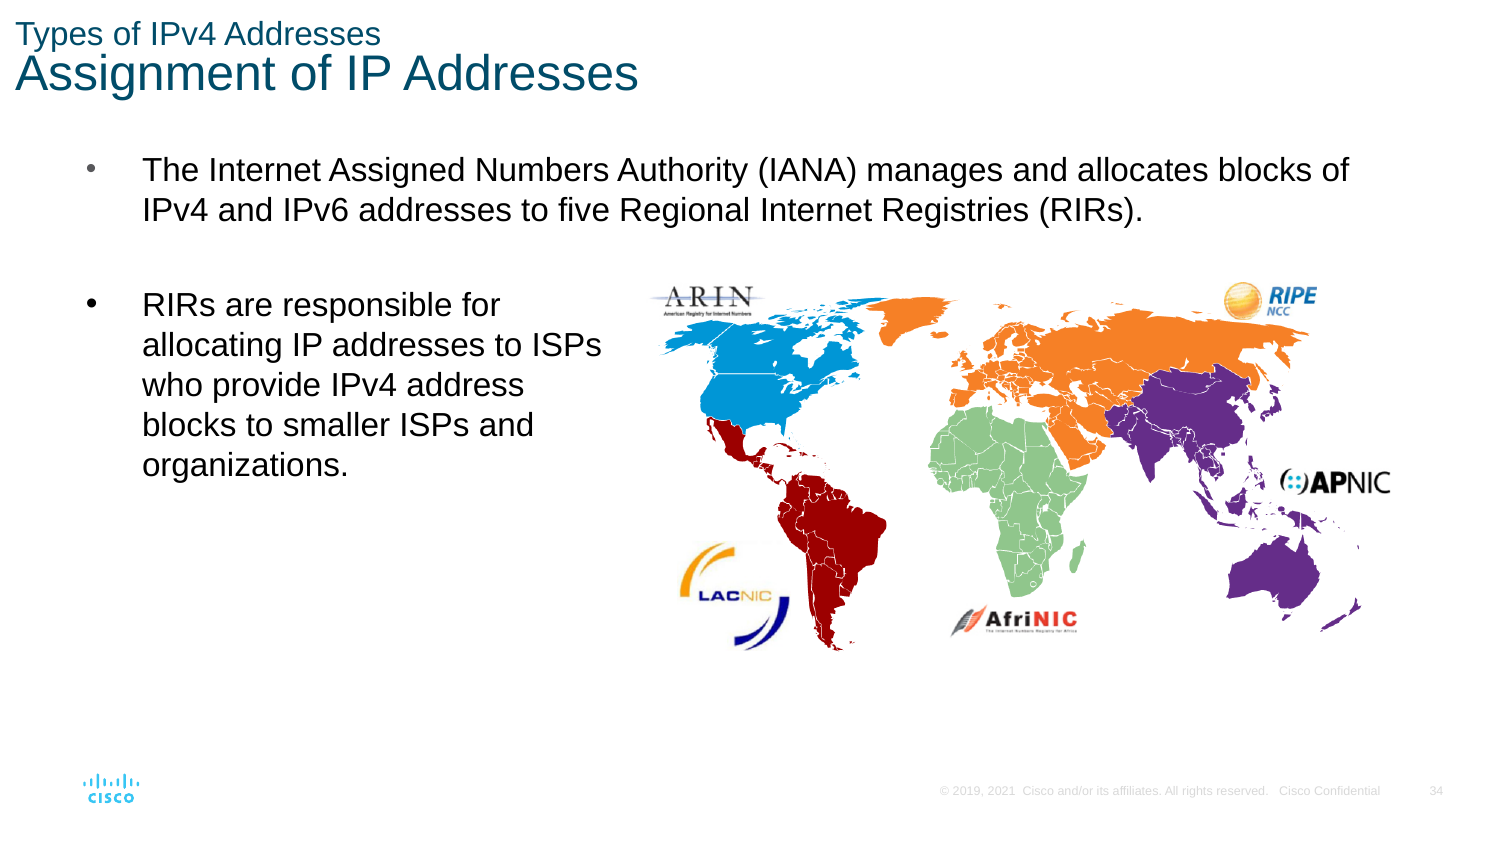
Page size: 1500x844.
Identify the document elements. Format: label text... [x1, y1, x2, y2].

list The Internet Assigned Numbers Authority (IANA) manages and allocates blocks of IPv4 and IPv6 addresses to five Regional Internet Registries (RIRs). [70, 140, 1430, 262]
picture [645, 275, 1402, 665]
title Types of IPv4 Addresses Assignment of IP Addresses [0, 0, 1369, 121]
text_box RIRs are responsible for allocating IP addresses to ISPs who provide IPv4 address blocks to smaller ISPs and organizations. [70, 275, 619, 645]
